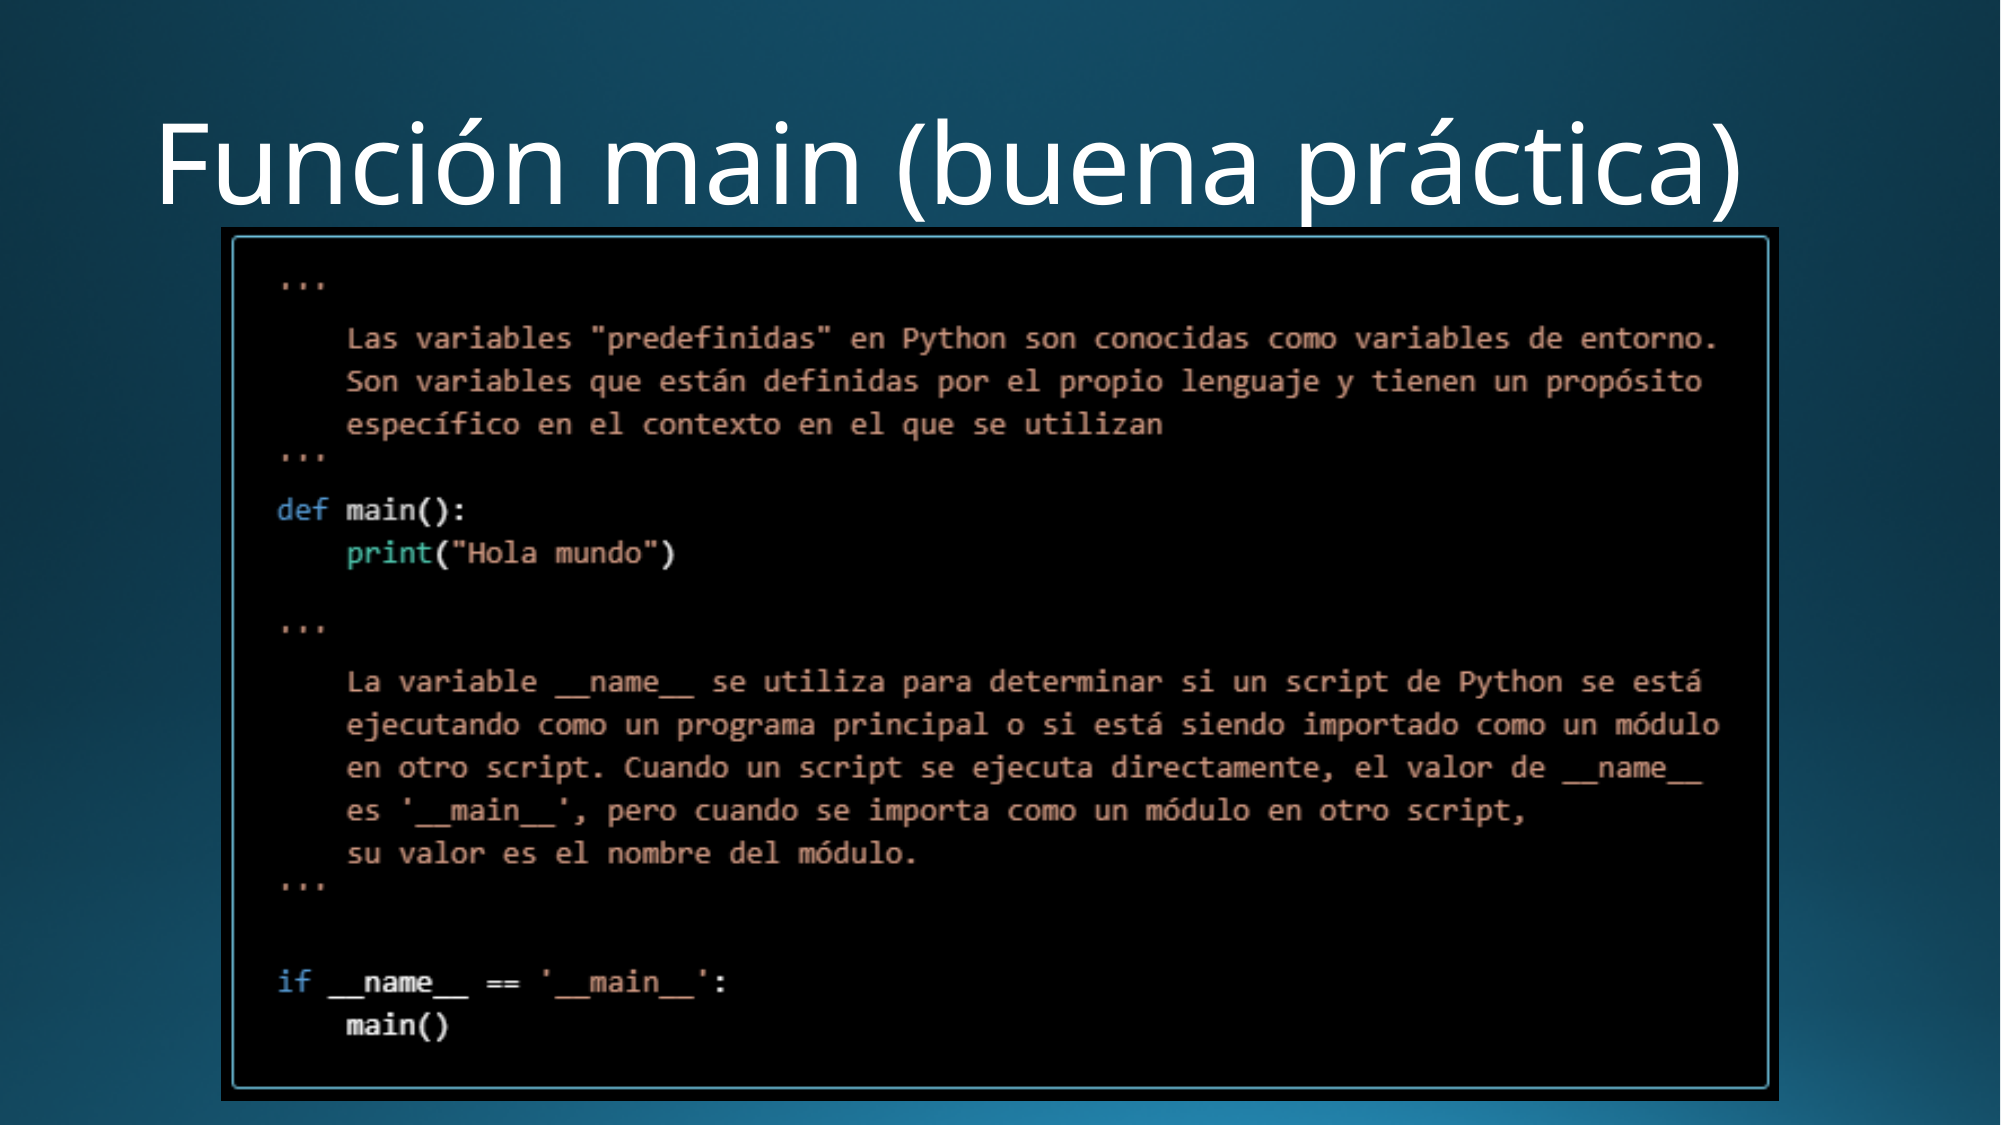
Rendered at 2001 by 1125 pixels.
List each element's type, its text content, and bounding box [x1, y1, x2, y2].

title Función main (buena práctica) [137, 59, 1863, 278]
picture [0, 0, 2001, 1125]
